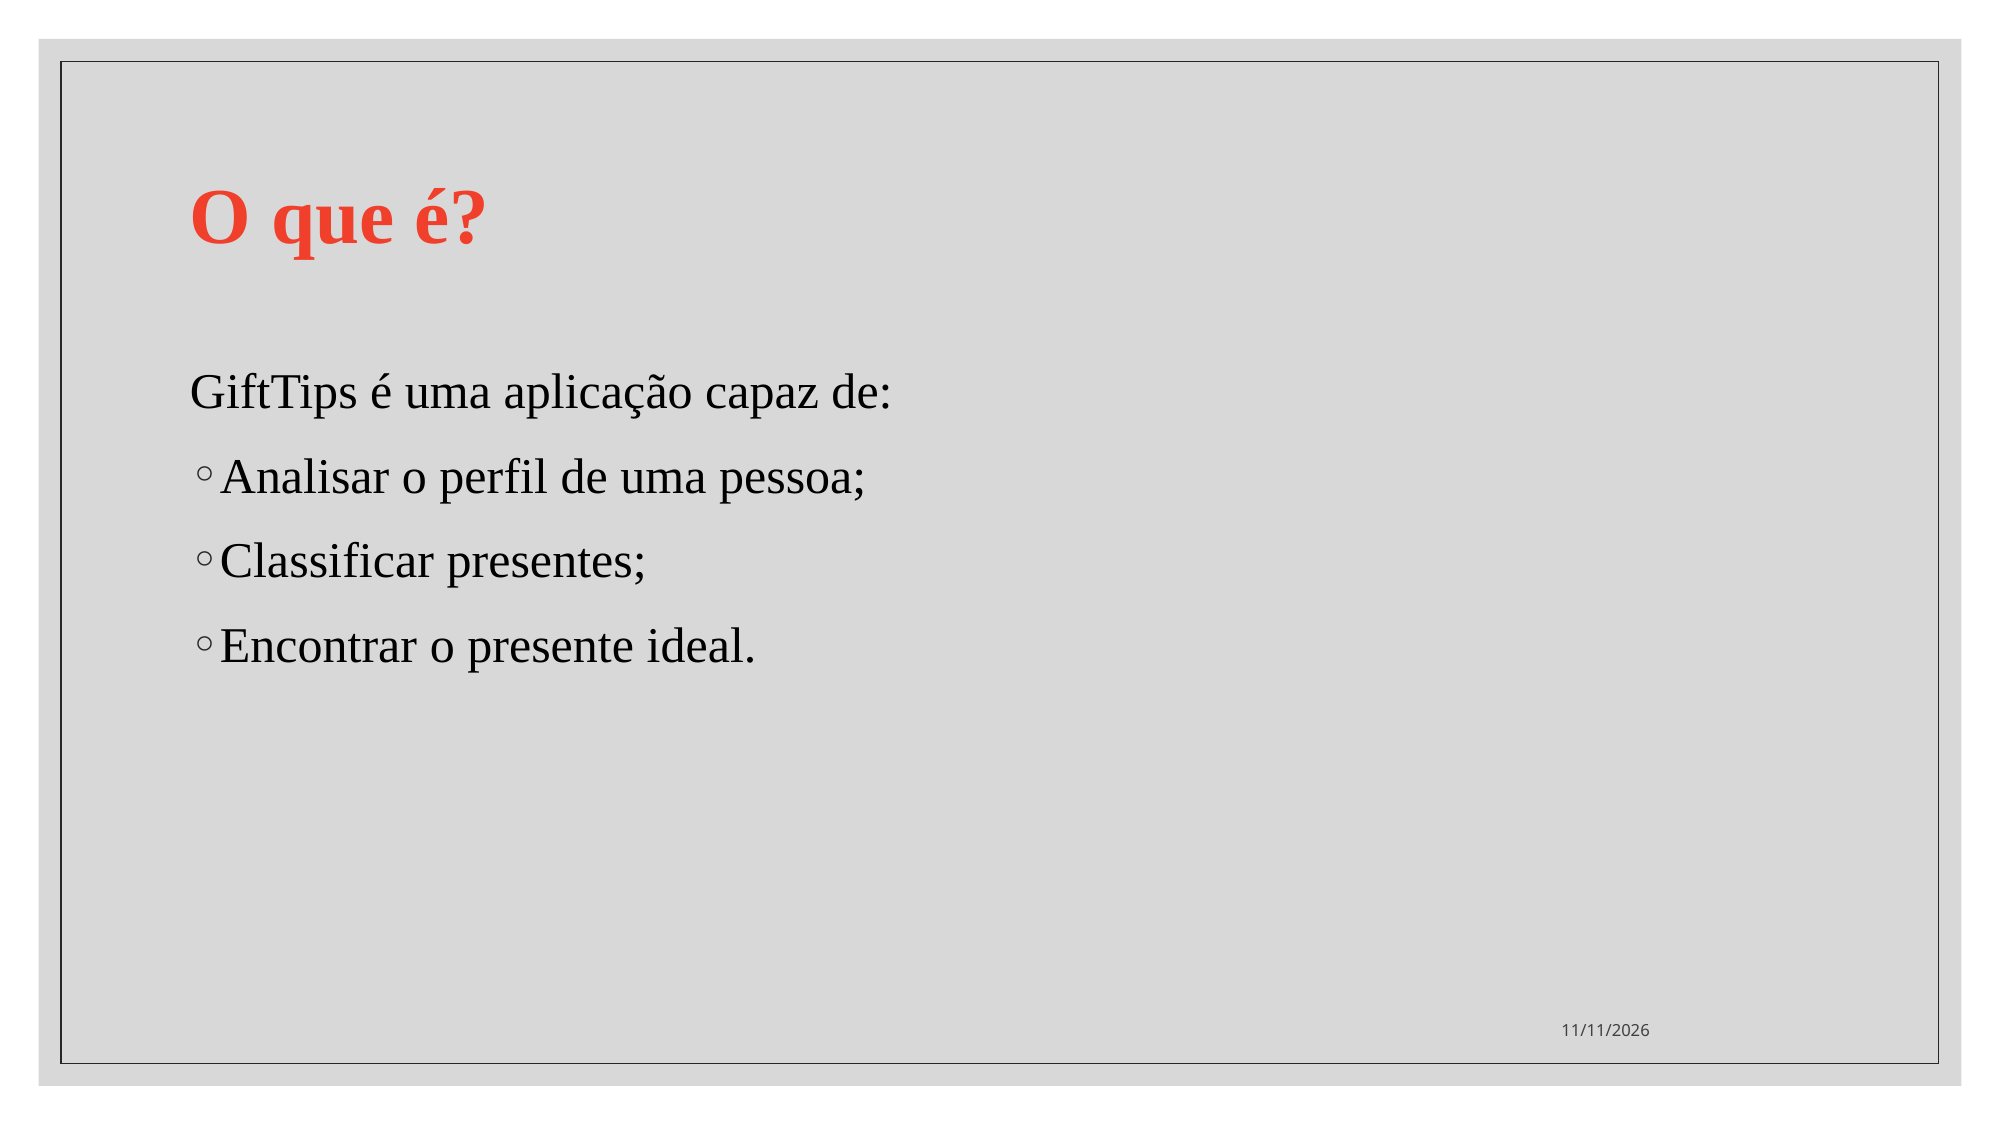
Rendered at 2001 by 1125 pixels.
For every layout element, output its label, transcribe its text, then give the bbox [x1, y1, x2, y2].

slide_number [1190, 990, 1665, 1050]
list GiftTips é uma aplicação capaz de: Analisar o perfil de uma pessoa; Classificar presentes; Encontrar o presente ideal. [174, 345, 1052, 694]
title O que é? [174, 105, 1825, 331]
